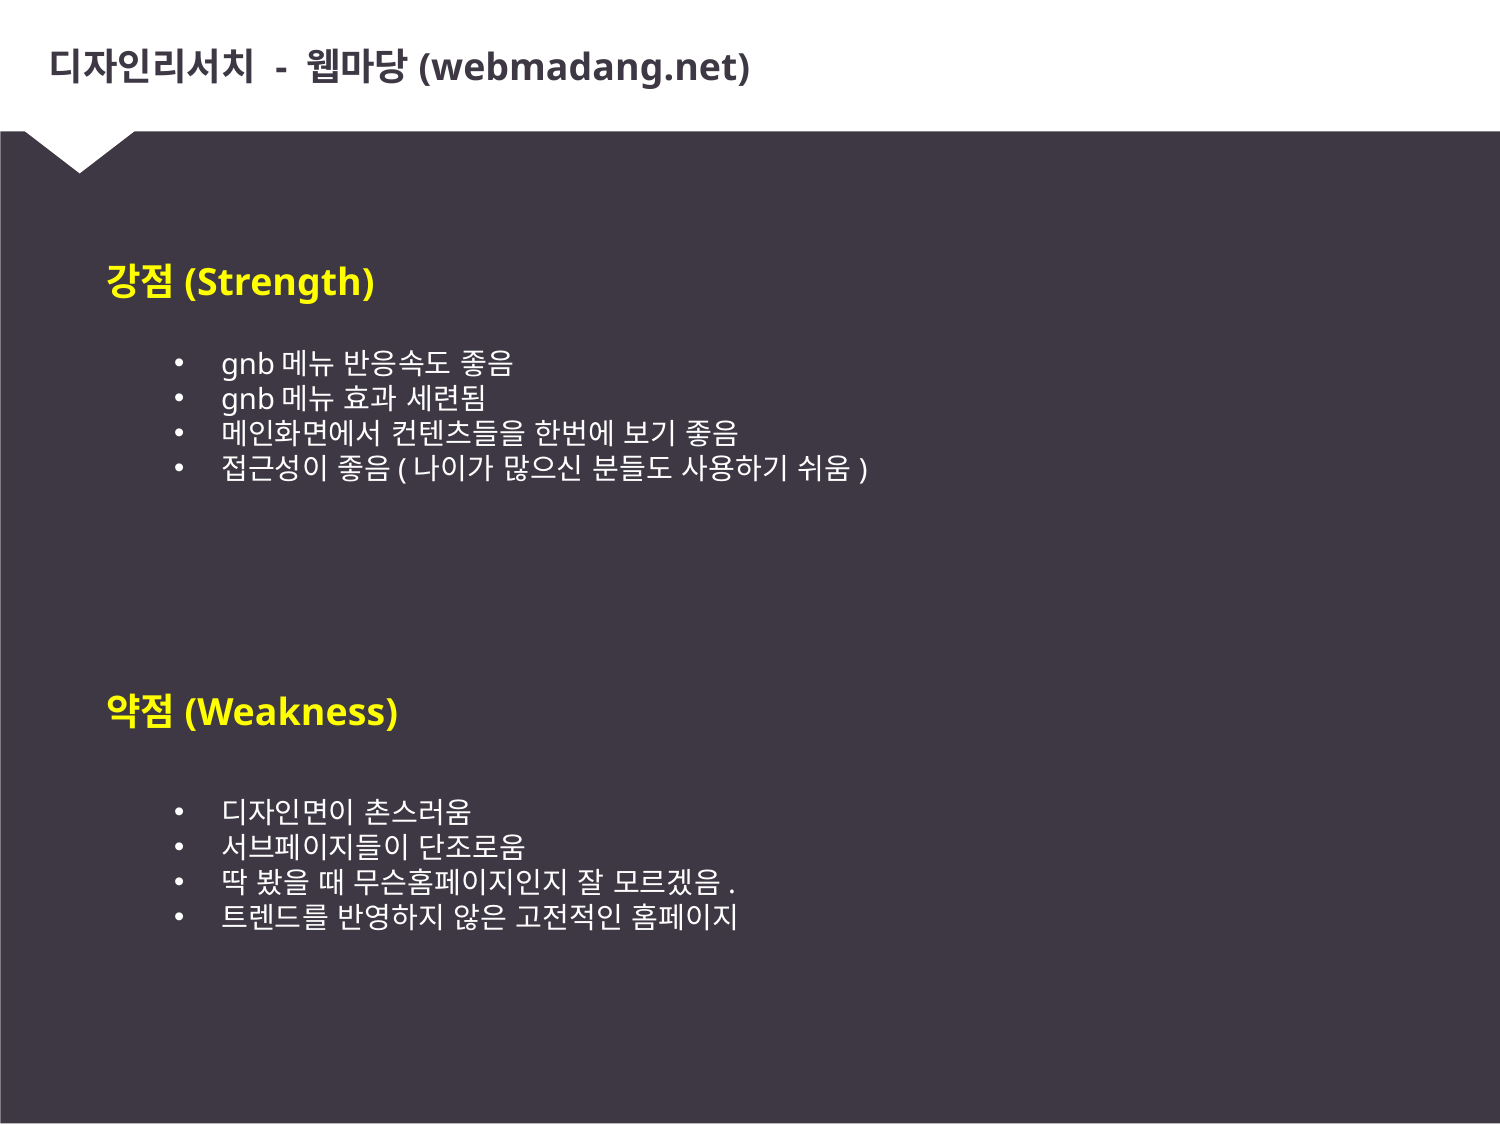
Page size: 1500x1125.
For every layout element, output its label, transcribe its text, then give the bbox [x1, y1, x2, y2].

text_box 디자인면이 촌스러움 서브페이지들이 단조로움 딱 봤을 때 무슨홈페이지인지 잘 모르겠음. 트렌드를 반영하지 않은 고전적인 홈페이지 [159, 786, 1294, 942]
text_box 약점(Weakness) [91, 680, 413, 741]
title 디자인리서치 - 웹마당(webmadang.net) [33, 19, 1483, 113]
text_box gnb메뉴 반응속도 좋음 gnb메뉴 효과 세련됨 메인화면에서 컨텐츠들을 한번에 보기 좋음 접근성이 좋음(나이가 많으신 분들도 사용하기 쉬움) [159, 337, 1164, 493]
text_box 강점(Strength) [91, 250, 390, 311]
